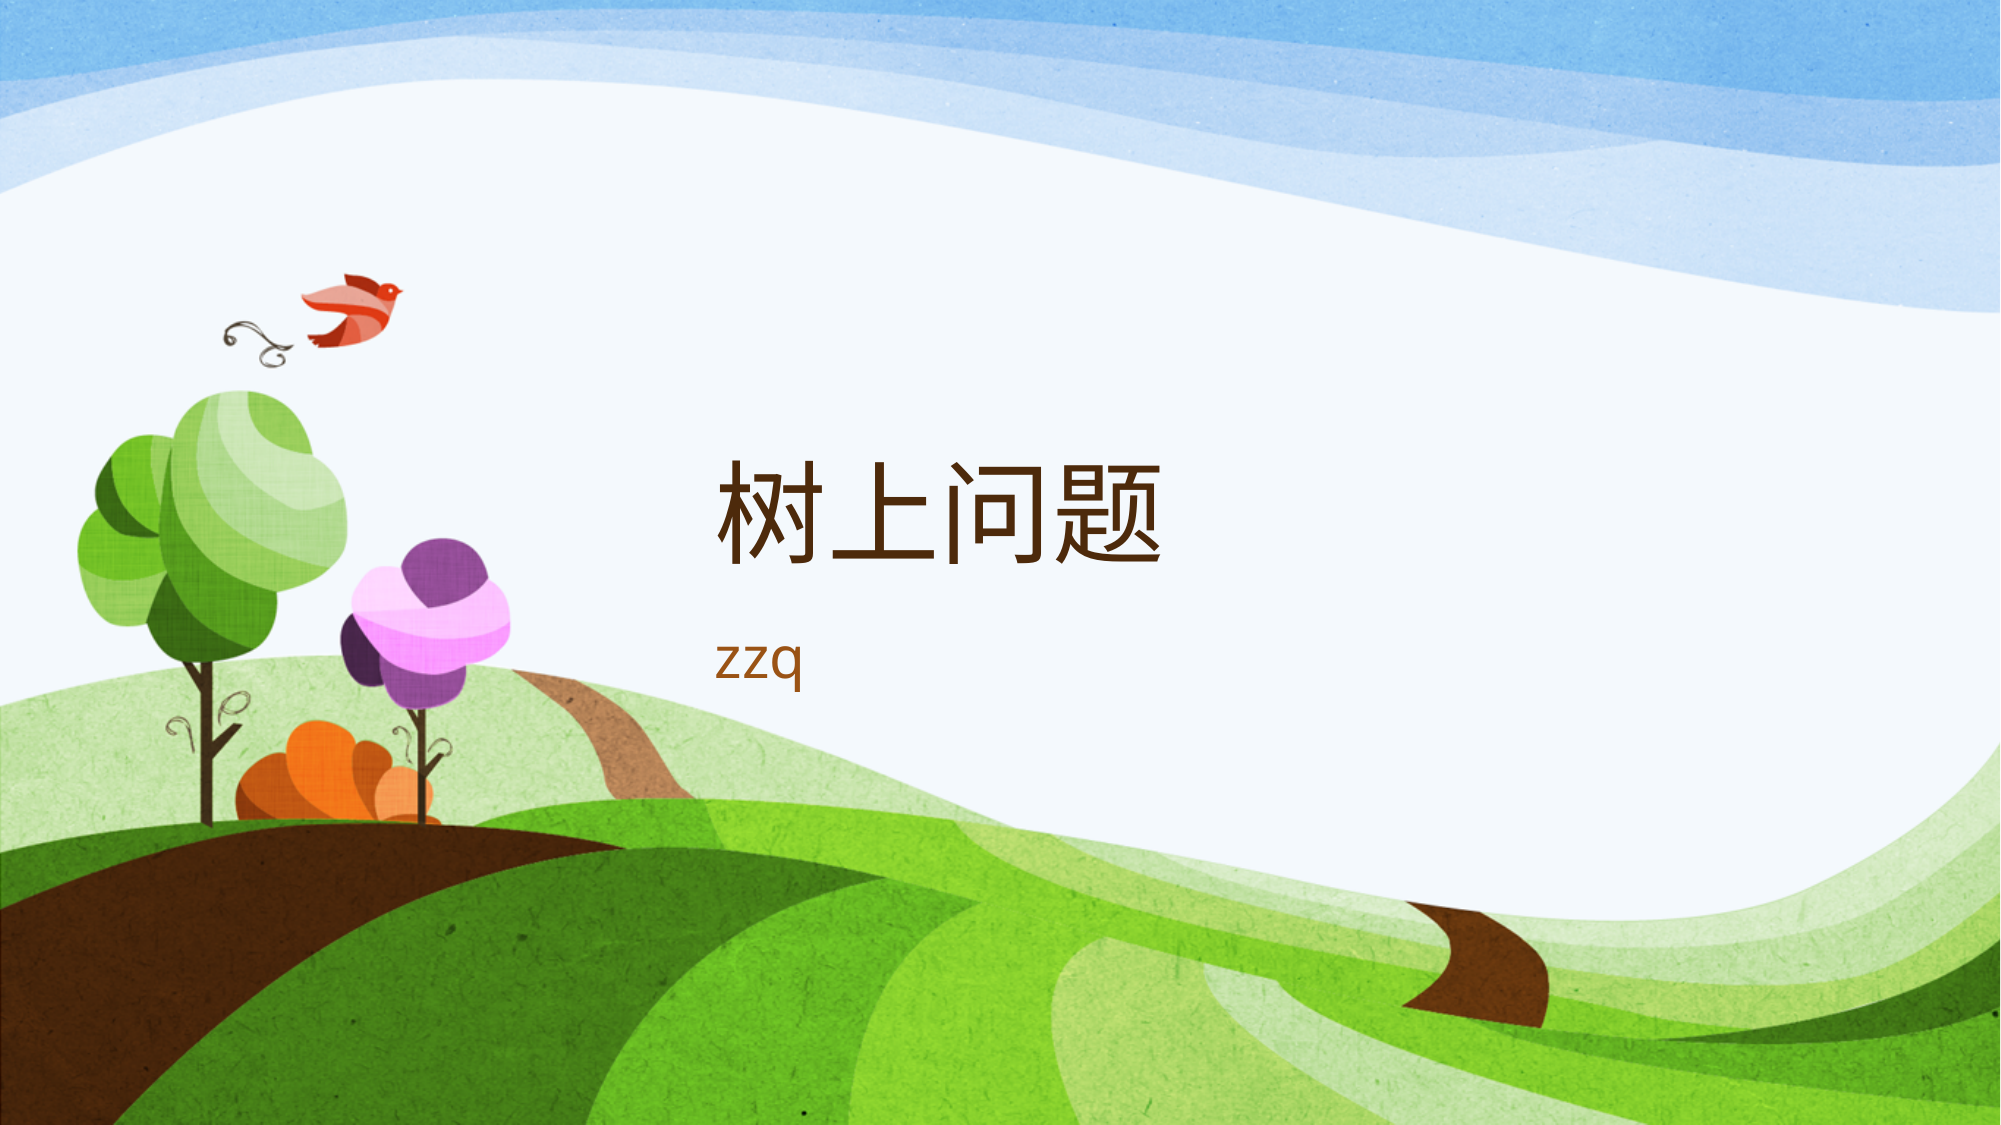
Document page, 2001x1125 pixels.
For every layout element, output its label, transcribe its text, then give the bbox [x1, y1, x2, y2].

title 树上问题 [699, 287, 1825, 588]
subtitle zzq [699, 612, 1825, 763]
picture [0, 0, 2001, 1125]
